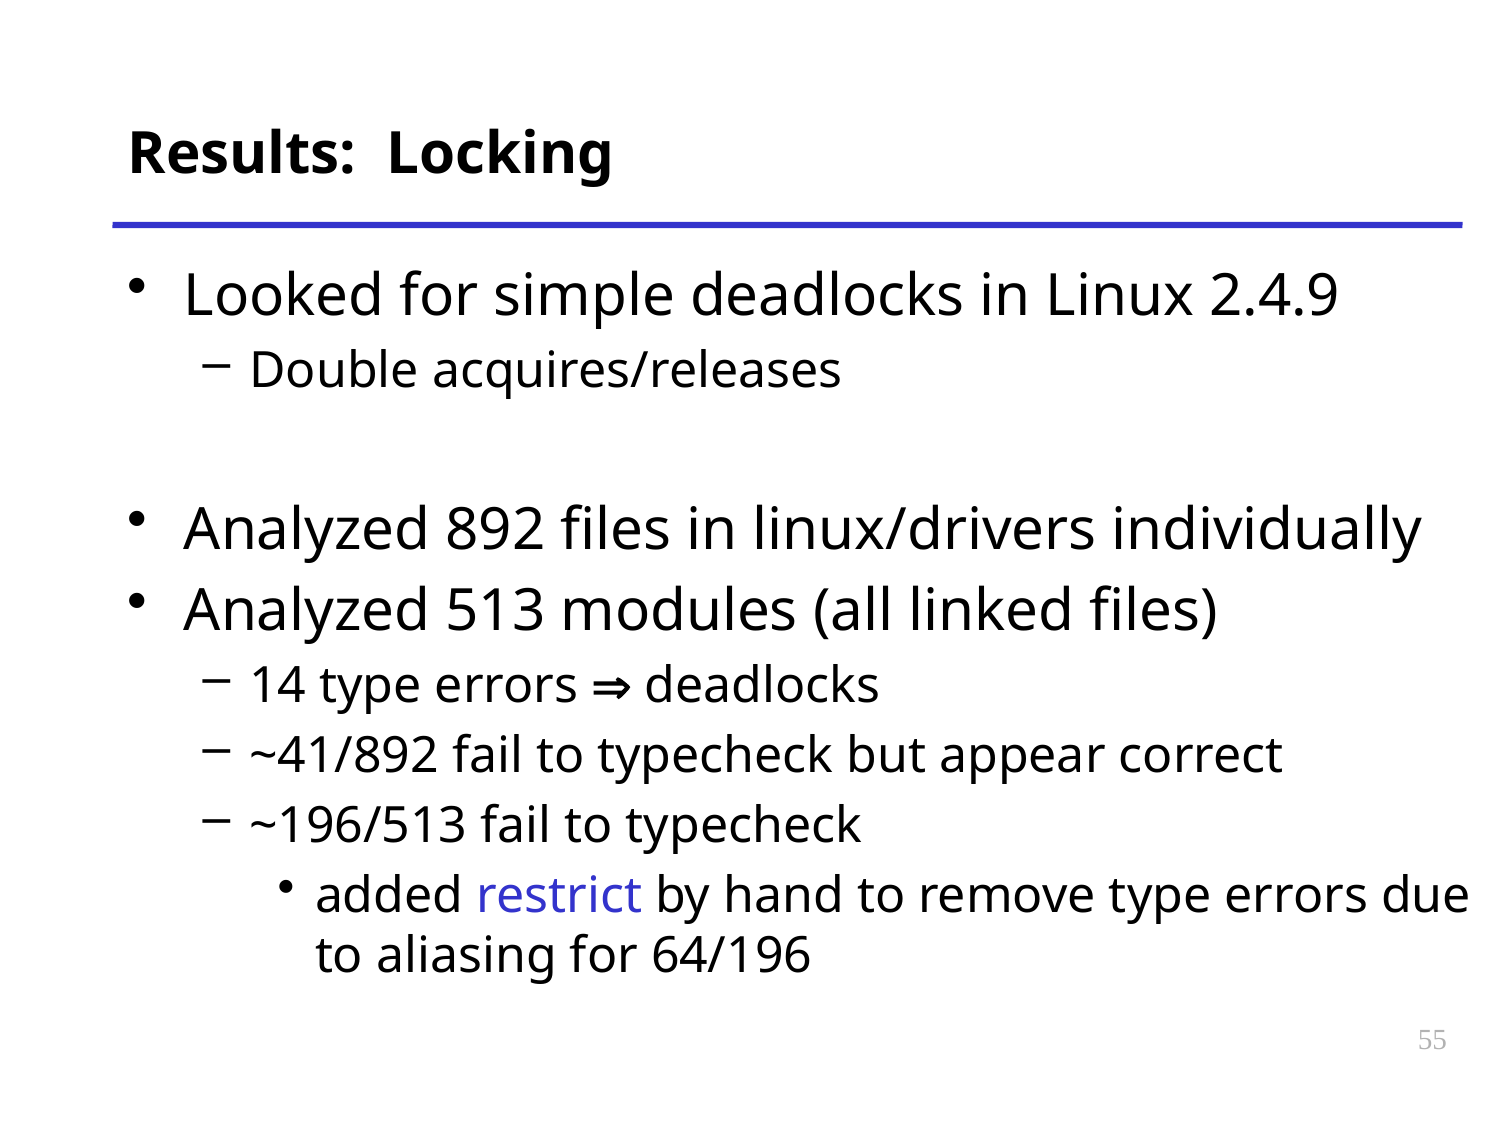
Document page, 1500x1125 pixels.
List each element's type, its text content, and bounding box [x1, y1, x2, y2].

slide_number 55 [1149, 1012, 1463, 1088]
title Results: Locking [112, 75, 1463, 225]
list Looked for simple deadlocks in Linux 2.4.9 Double acquires/releases Analyzed 892 files in linux/drivers individually Analyzed 513 modules (all linked files) 14 type errors  deadlocks ~41/892 fail to typecheck but appear correct ~196/513 fail to typecheck added restrict by hand to remove type errors due to aliasing for 64/196 [112, 249, 1500, 978]
